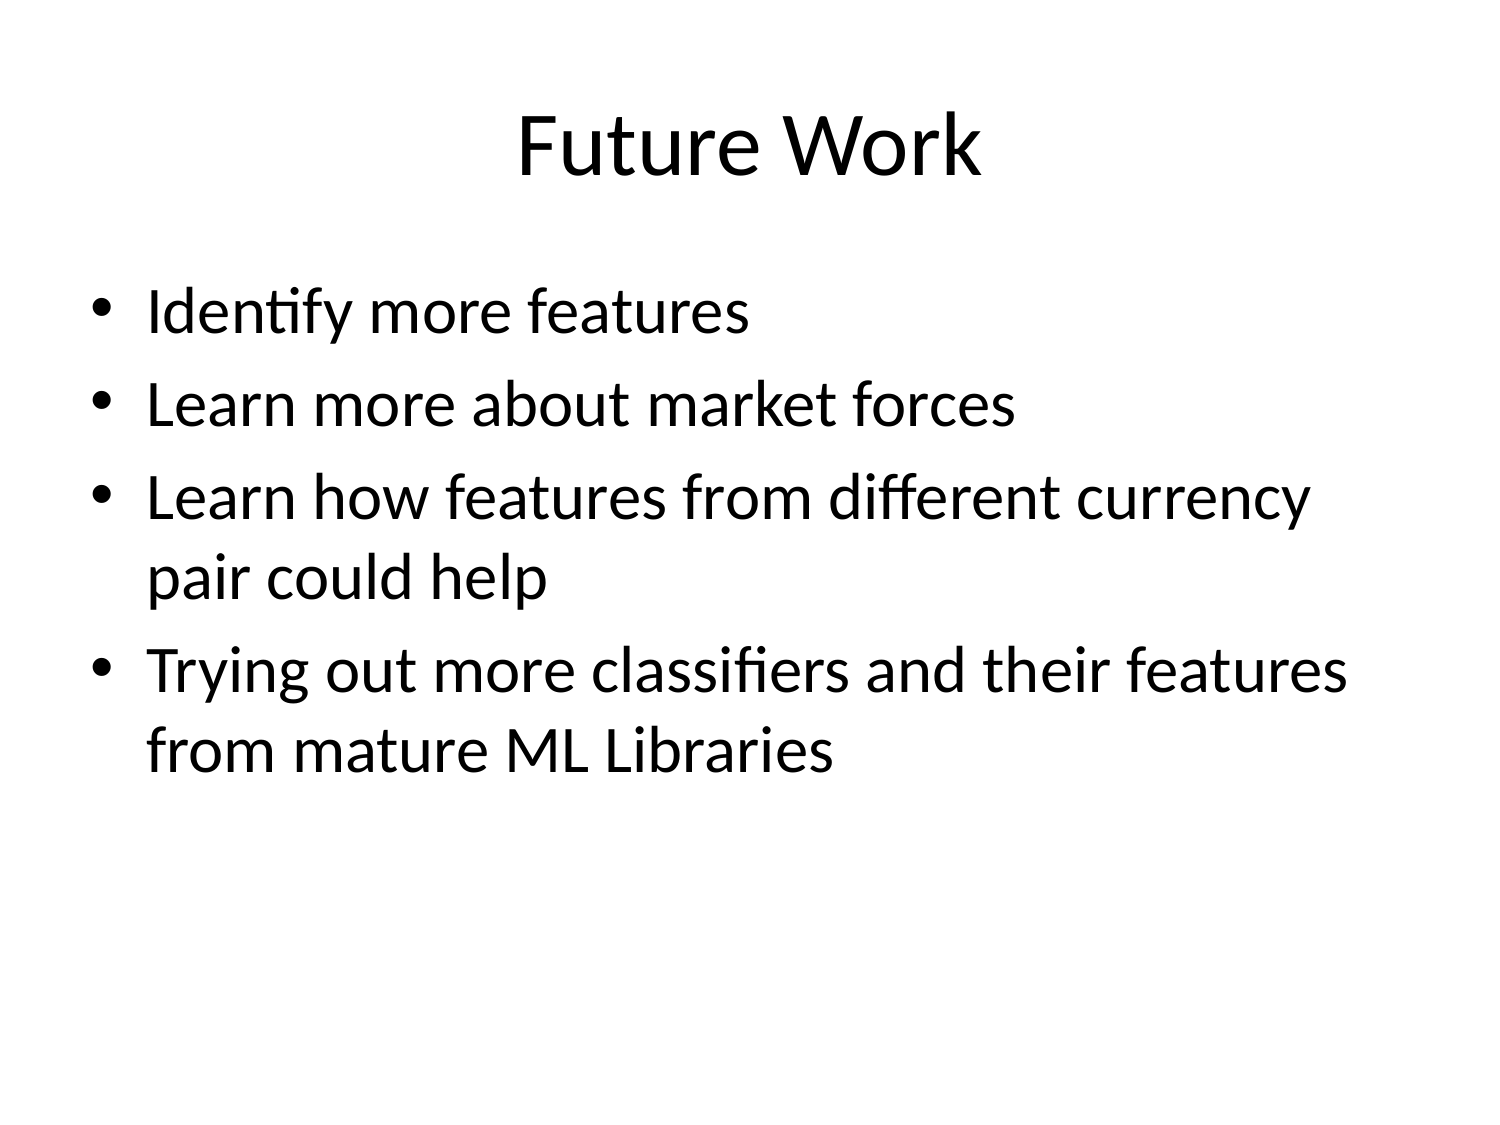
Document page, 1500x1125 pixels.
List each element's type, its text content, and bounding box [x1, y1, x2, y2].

title Future Work [75, 45, 1425, 233]
list Identify more features Learn more about market forces Learn how features from different currency pair could help Trying out more classifiers and their features from mature ML Libraries [75, 258, 1425, 1002]
